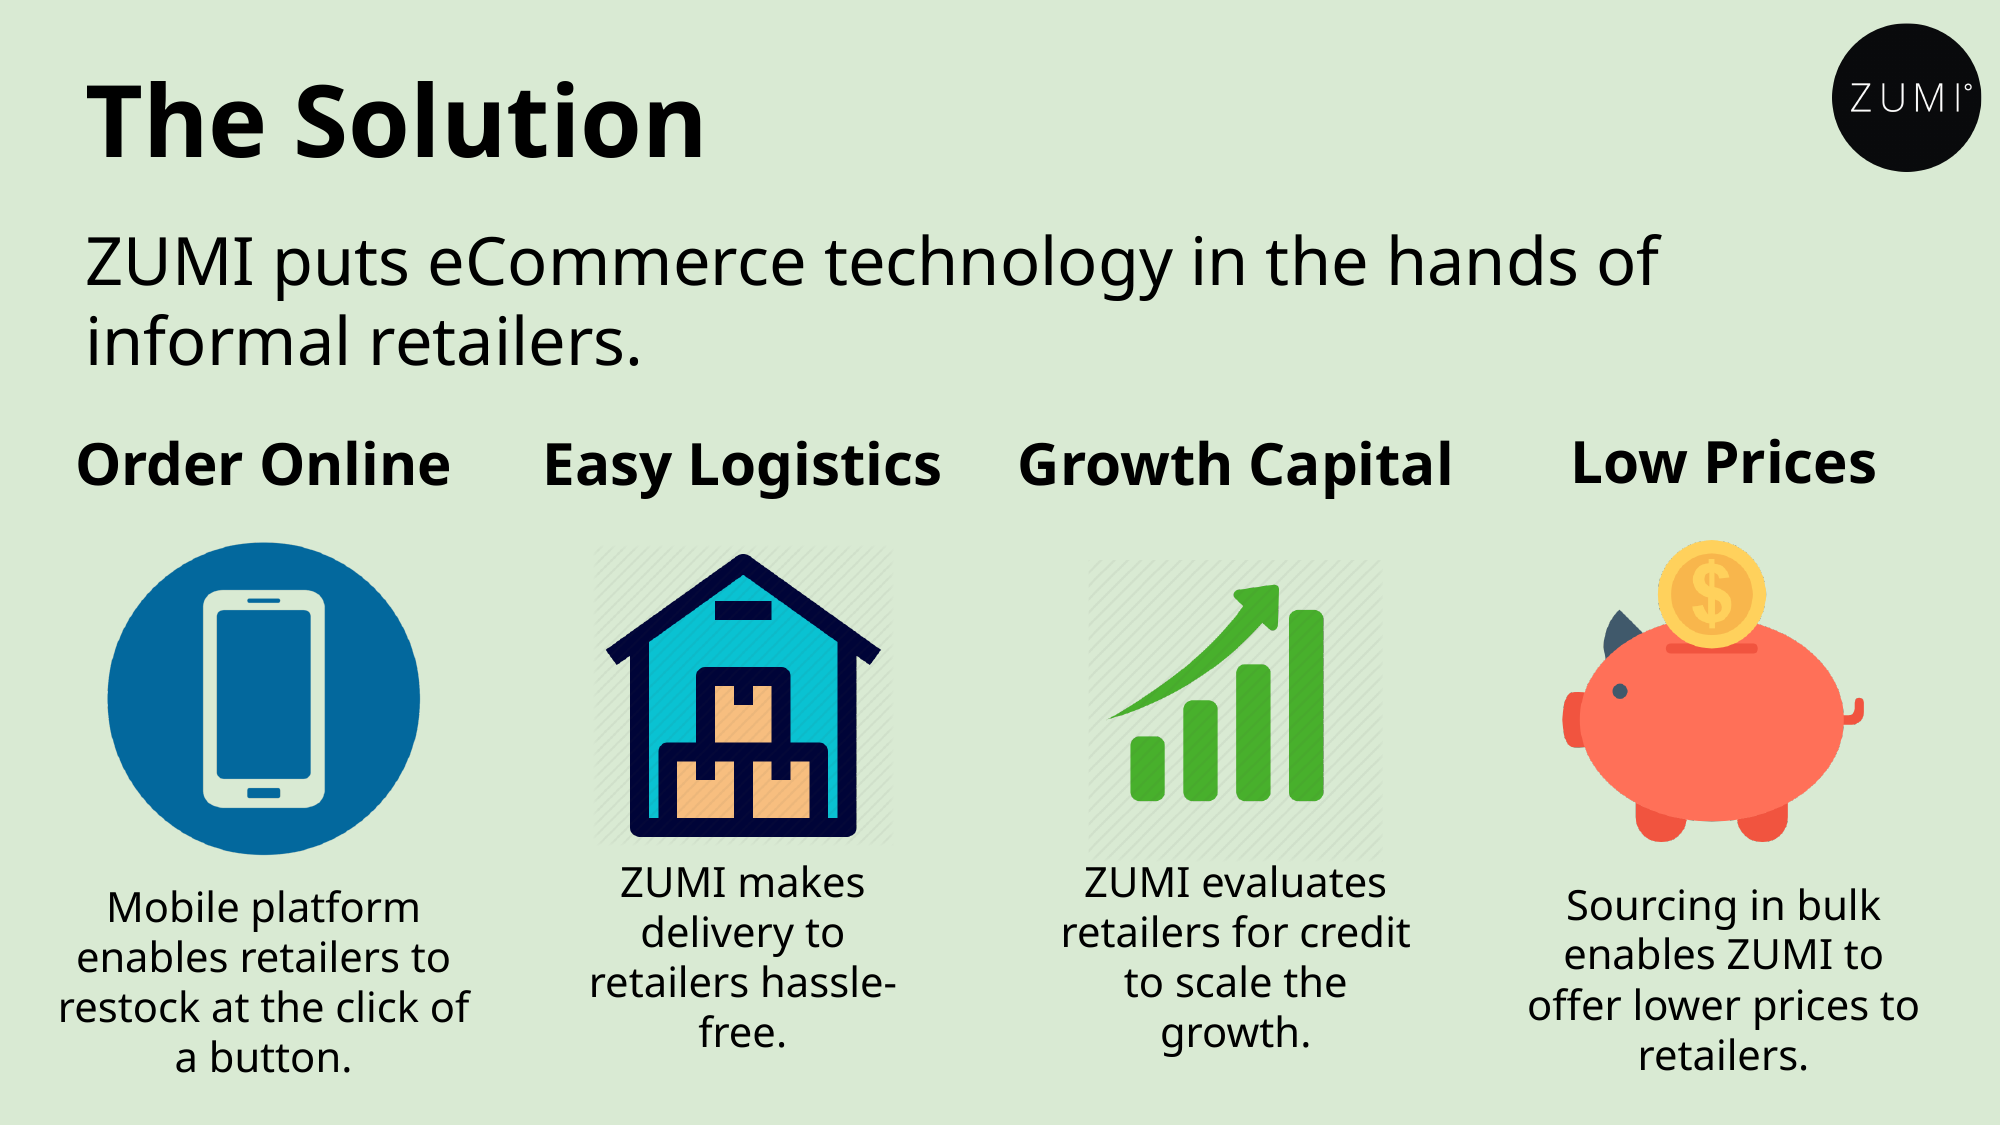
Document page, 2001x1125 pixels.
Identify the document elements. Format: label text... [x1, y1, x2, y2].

text_box Mobile platform enables retailers to restock at the click of a button. [41, 874, 486, 1088]
picture [100, 535, 427, 862]
text_box ZUMI puts eCommerce technology in the hands of informal retailers. [70, 203, 1907, 395]
picture [1562, 540, 1864, 843]
picture [592, 544, 894, 847]
text_box Growth Capital [978, 395, 1493, 530]
text_box ZUMI evaluates retailers for credit to scale the growth. [1036, 874, 1435, 1037]
text_box ZUMI makes delivery to retailers hassle-free. [544, 874, 942, 1037]
text_box Order Online [17, 395, 510, 530]
picture [1088, 560, 1384, 862]
text_box Sourcing in bulk enables ZUMI to offer lower prices to retailers. [1501, 871, 1946, 1086]
text_box Low Prices [1477, 393, 1970, 527]
text_box Easy Logistics [510, 395, 978, 530]
text_box The Solution [70, 49, 1491, 184]
picture [1790, 0, 2000, 209]
